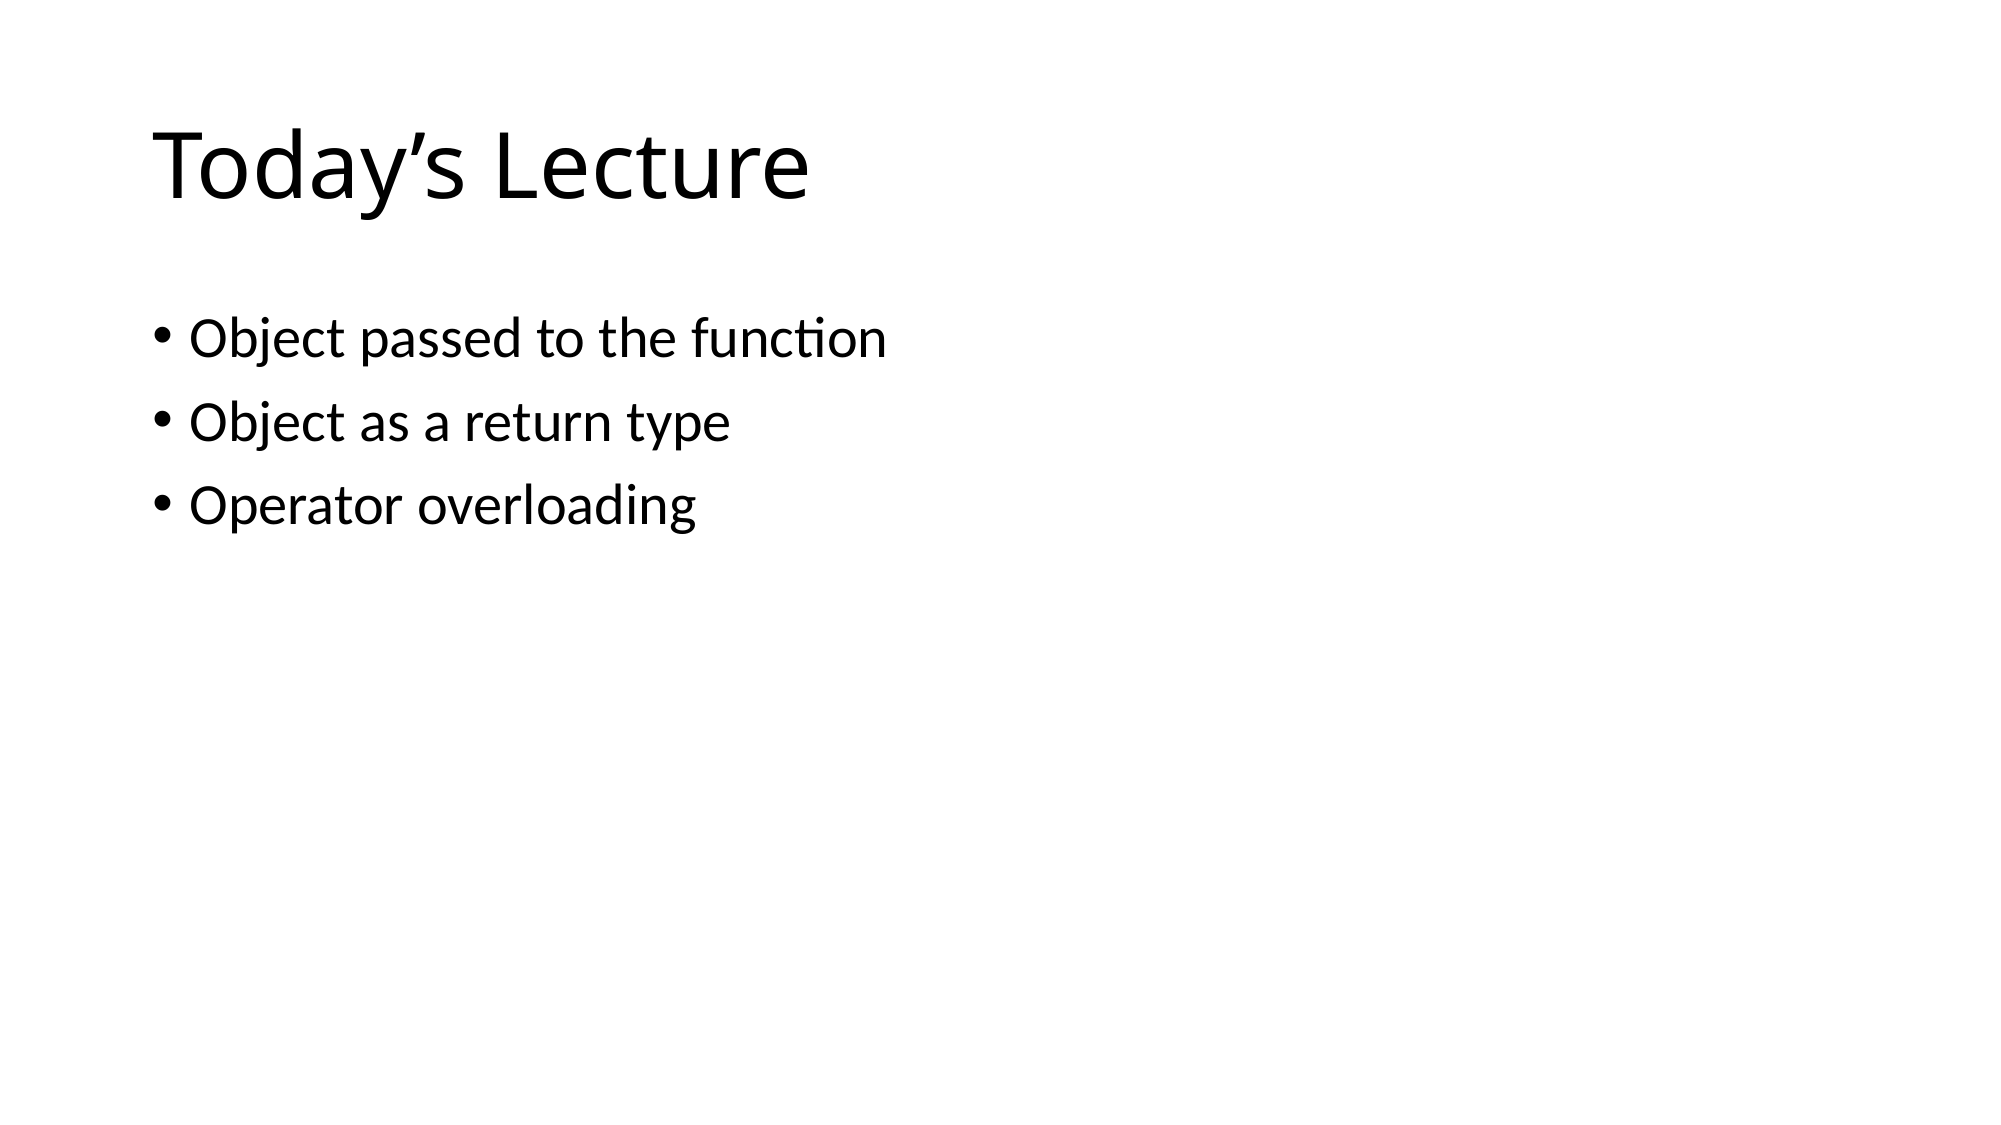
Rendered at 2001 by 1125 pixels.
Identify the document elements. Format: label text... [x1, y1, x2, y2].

list Object passed to the function Object as a return type Operator overloading [137, 299, 1863, 1014]
title Today’s Lecture [137, 59, 1863, 278]
